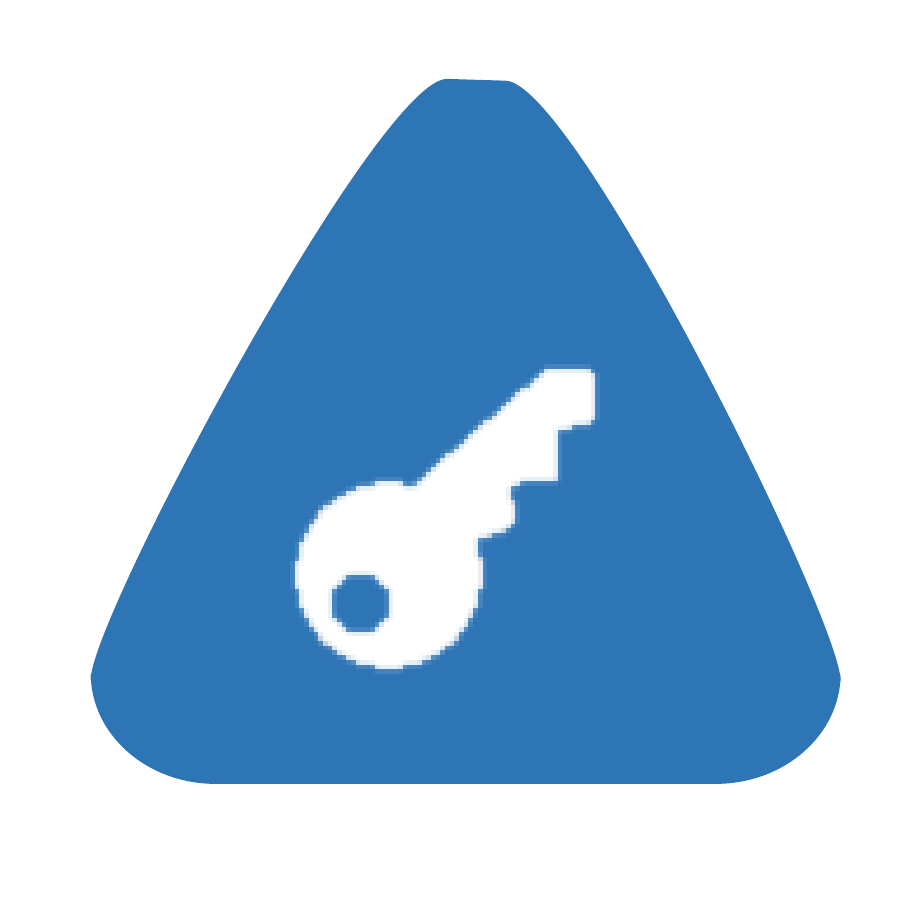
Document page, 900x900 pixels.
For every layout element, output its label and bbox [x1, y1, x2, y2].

picture [145, 219, 746, 820]
text_box [746, 448, 842, 782]
text_box [89, 540, 145, 766]
text_box [324, 77, 622, 219]
